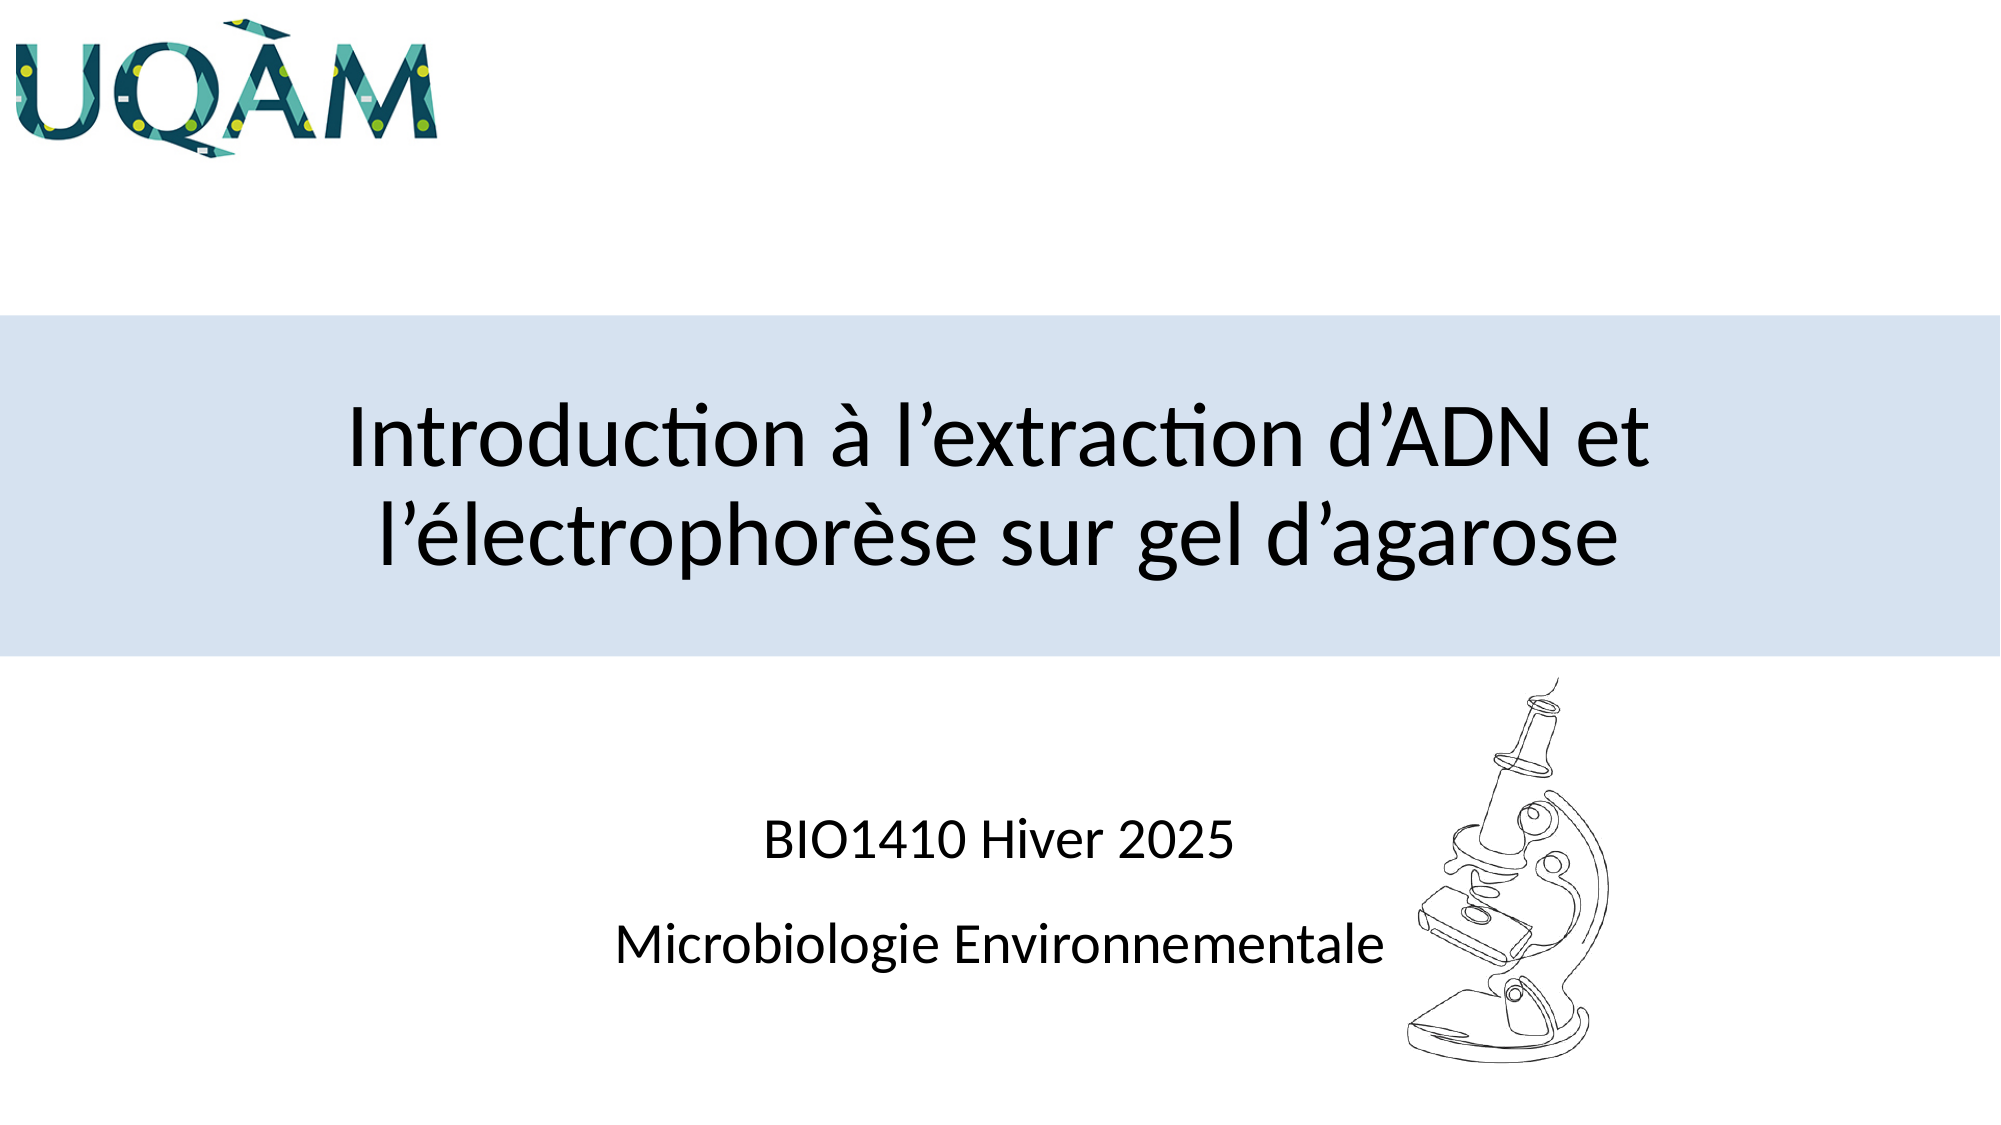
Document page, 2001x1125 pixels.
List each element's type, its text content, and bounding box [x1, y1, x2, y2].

text_box [0, 314, 2000, 657]
text_box BIO1410 Hiver 2025 Microbiologie Environnementale [467, 757, 1339, 983]
picture [0, 0, 484, 170]
title Introduction à l’extraction d’ADN et l’électrophorèse sur gel d’agarose [249, 315, 1750, 657]
picture [1339, 662, 1662, 1077]
